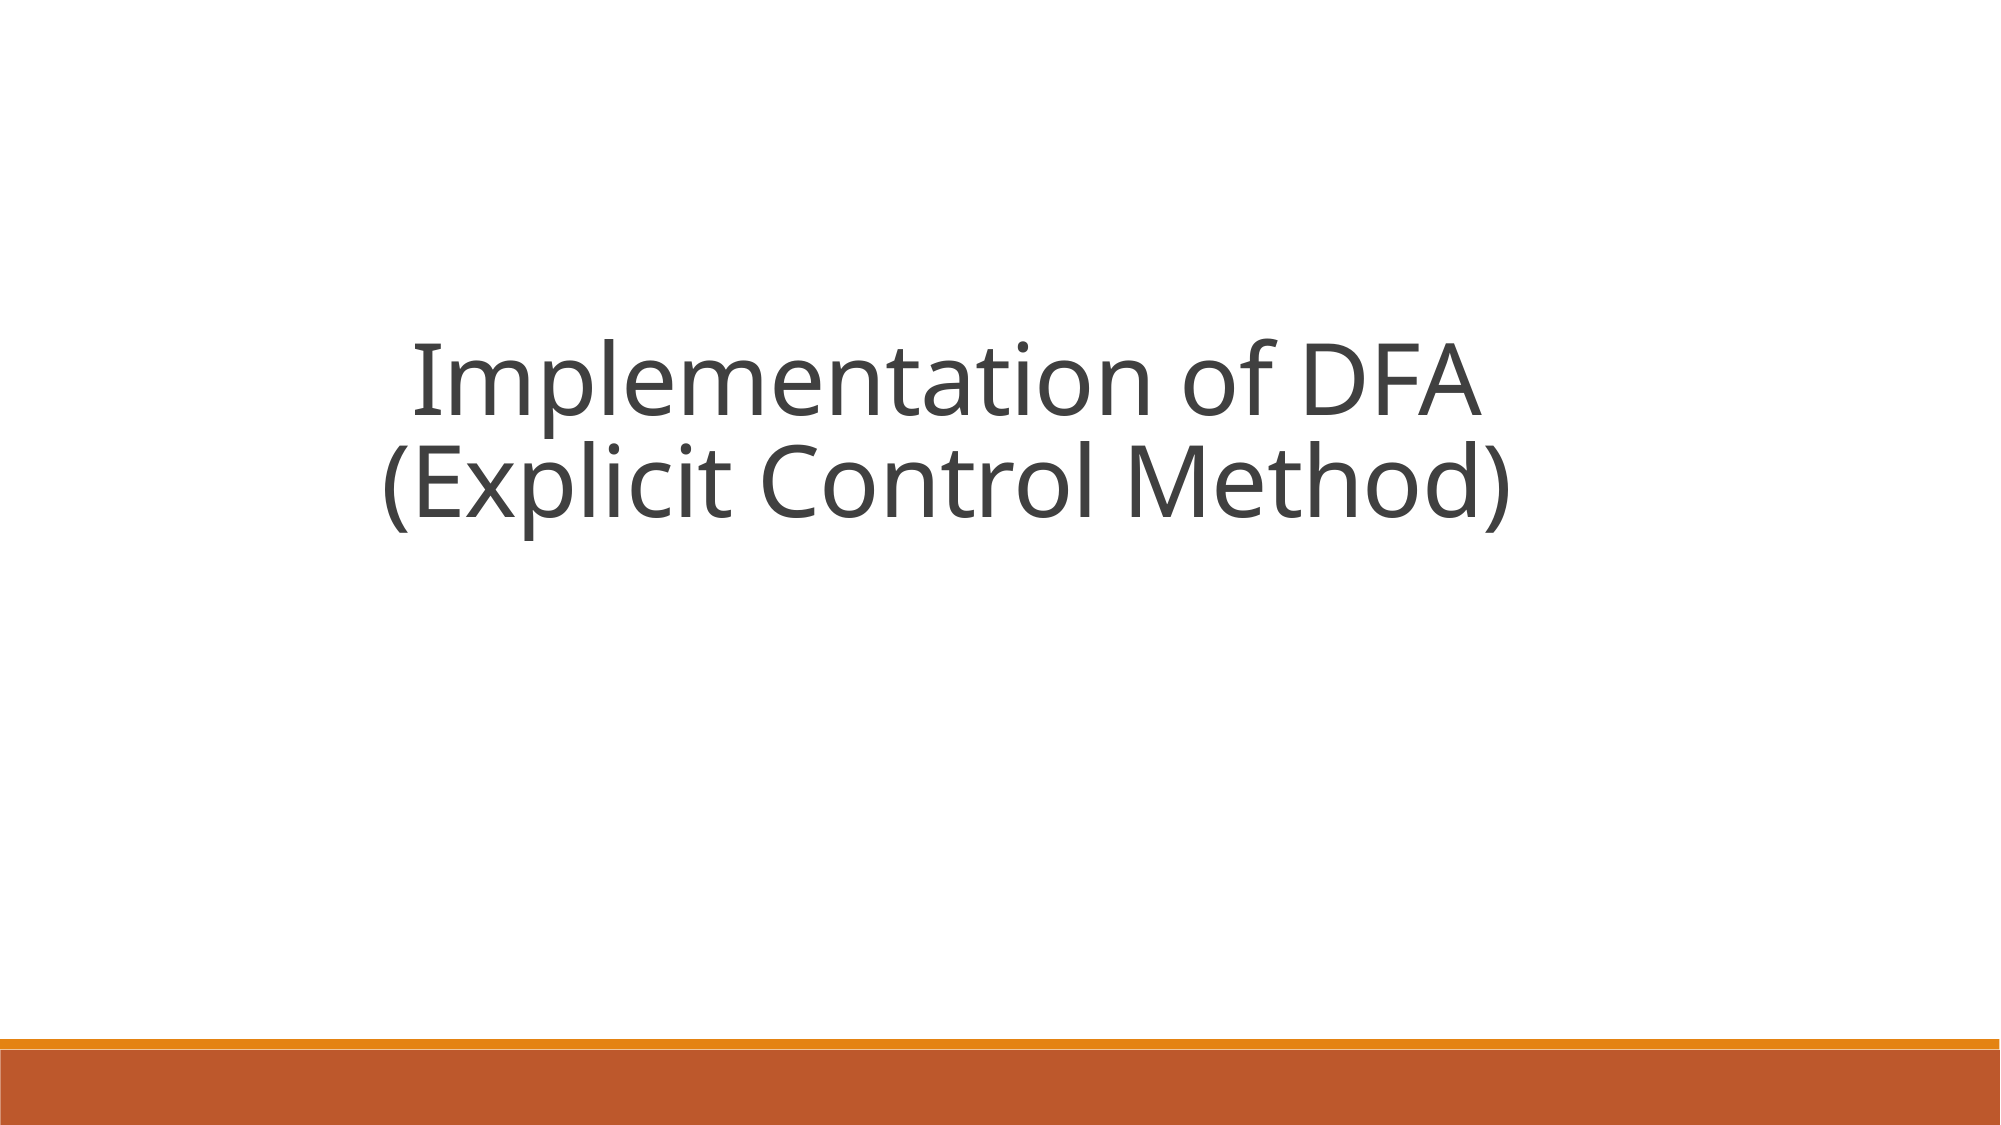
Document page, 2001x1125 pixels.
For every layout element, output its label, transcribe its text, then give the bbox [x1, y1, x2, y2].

title Implementation of DFA (Explicit Control Method) [291, 266, 1603, 546]
